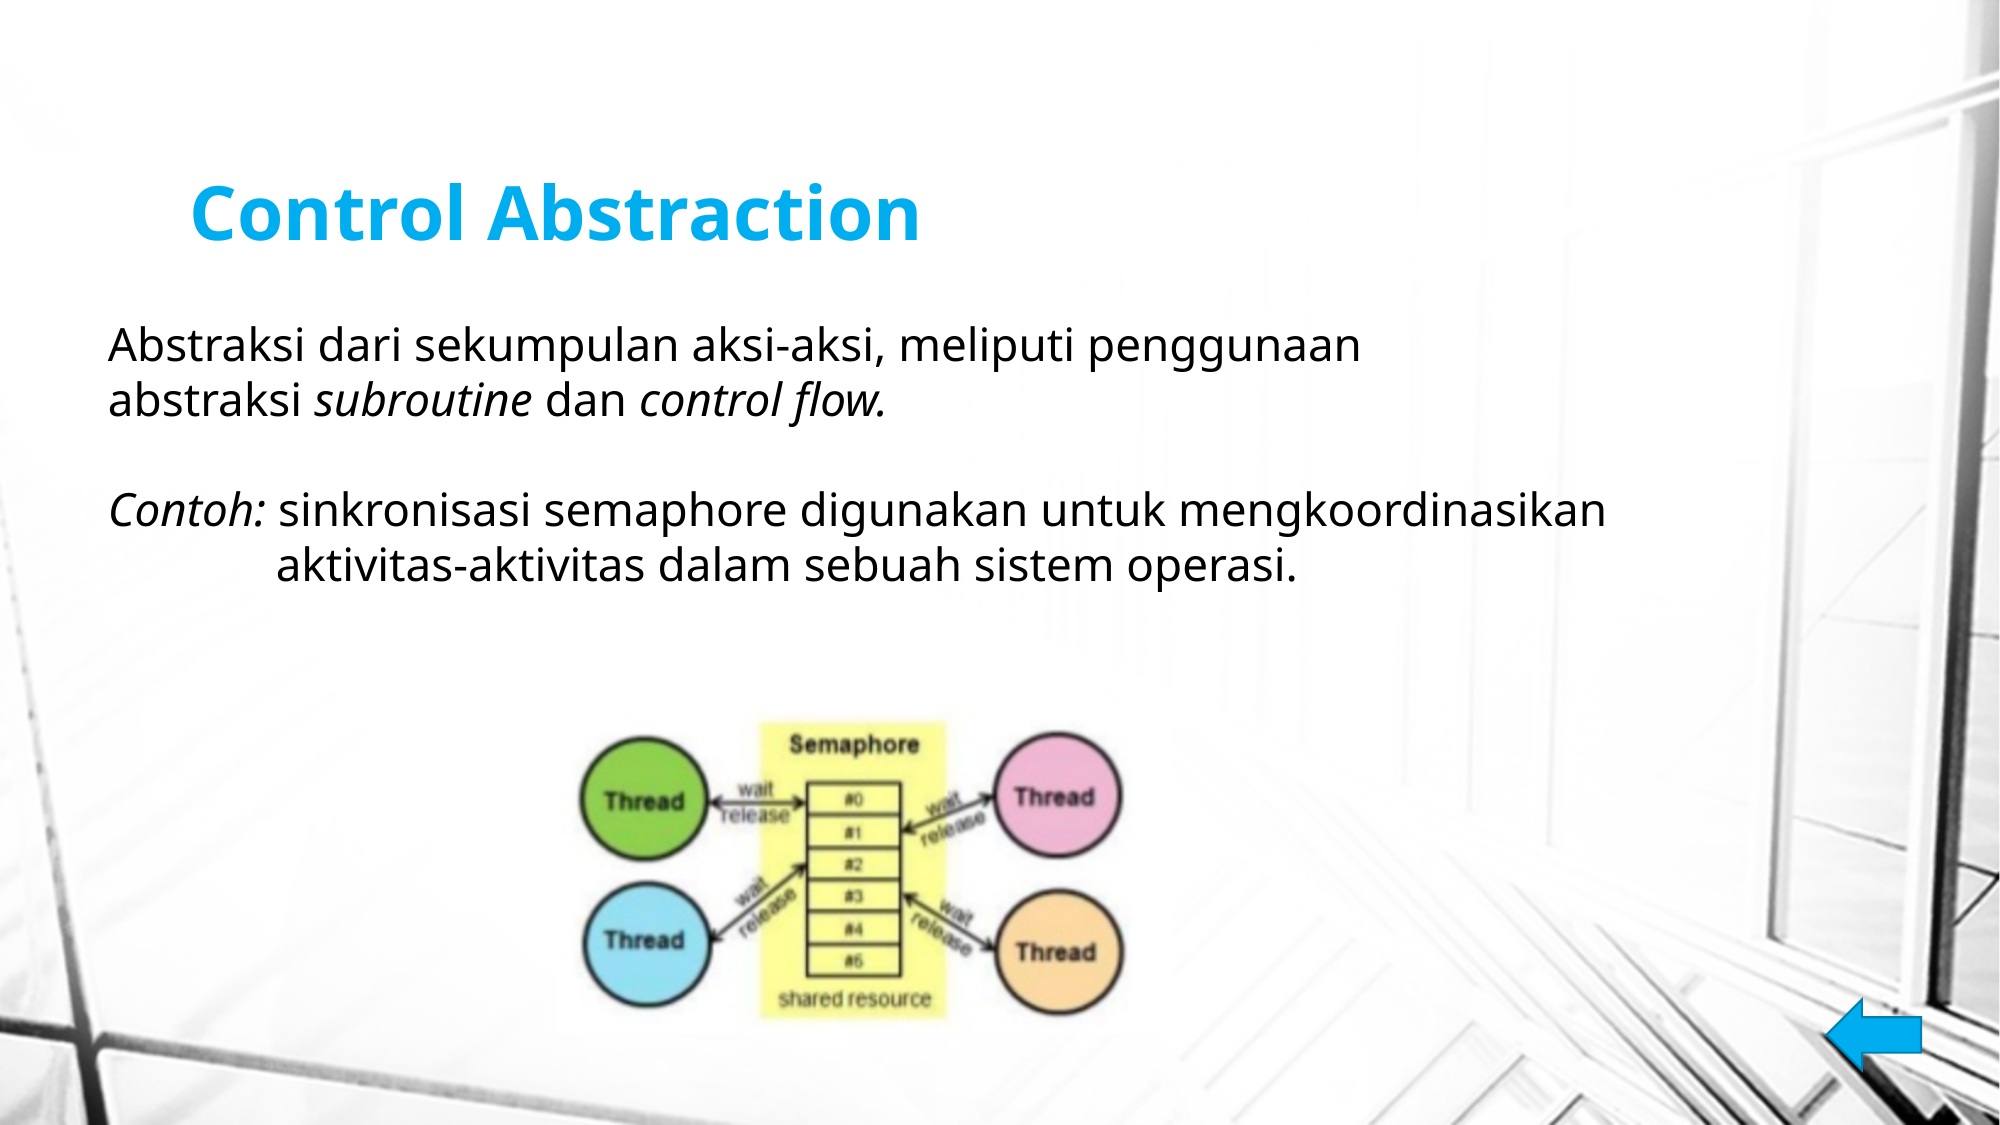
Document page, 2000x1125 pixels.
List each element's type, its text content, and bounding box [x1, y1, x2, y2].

text_box Abstraksi dari sekumpulan aksi-aksi, meliputi penggunaan abstraksi subroutine dan control flow. Contoh: sinkronisasi semaphore digunakan untuk mengkoordinasikan aktivitas-aktivitas dalam sebuah sistem operasi. [93, 308, 1635, 598]
title Control Abstraction [174, 87, 1600, 263]
picture [0, 0, 2000, 1125]
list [555, 703, 1173, 1035]
text_box [1825, 997, 1923, 1073]
